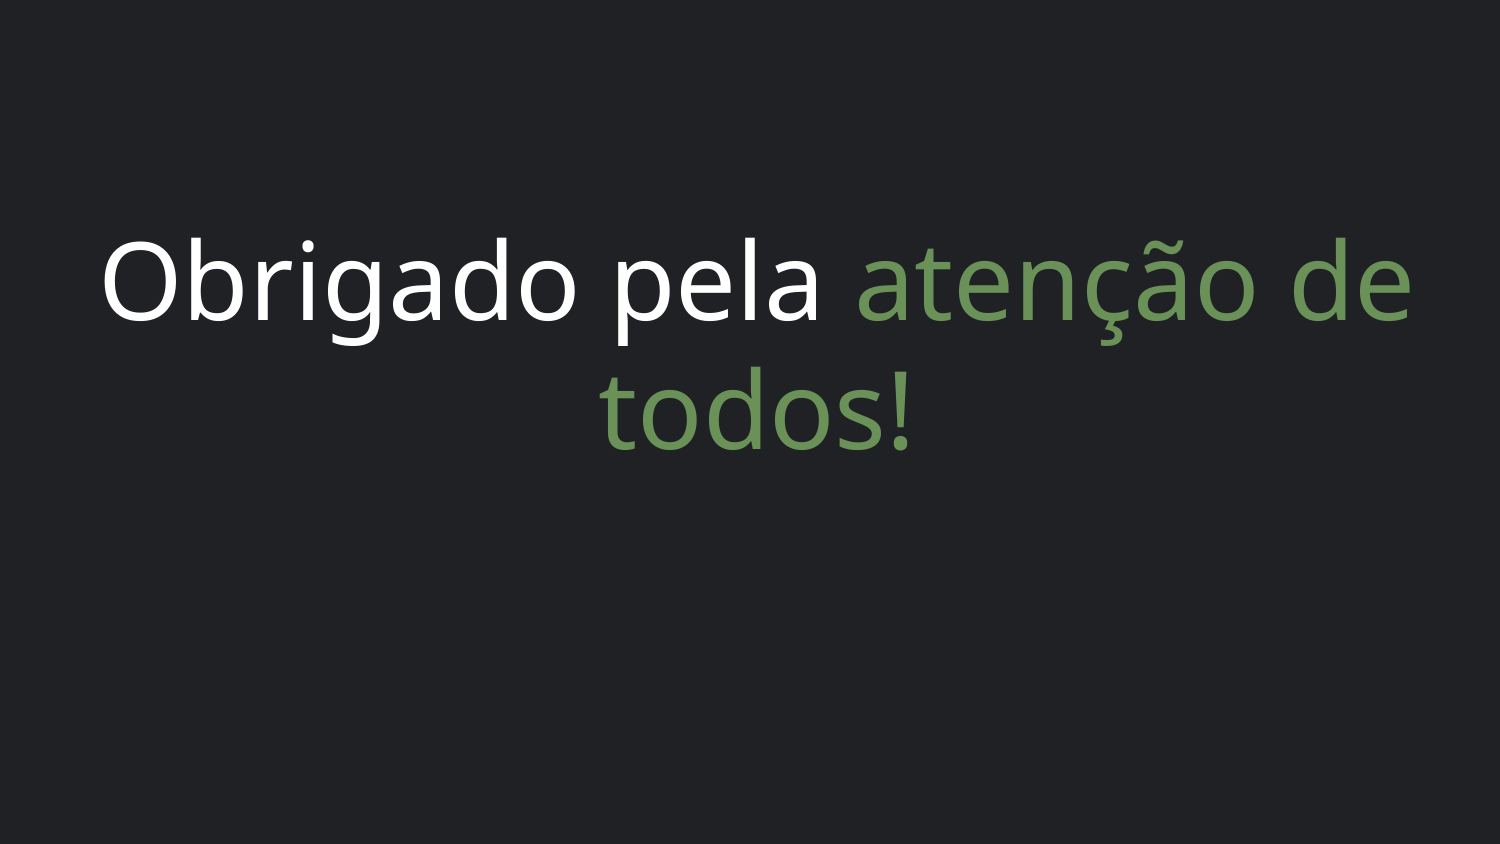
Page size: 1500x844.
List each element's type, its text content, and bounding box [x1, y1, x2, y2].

title Obrigado pela atenção de todos! [58, 149, 1457, 487]
